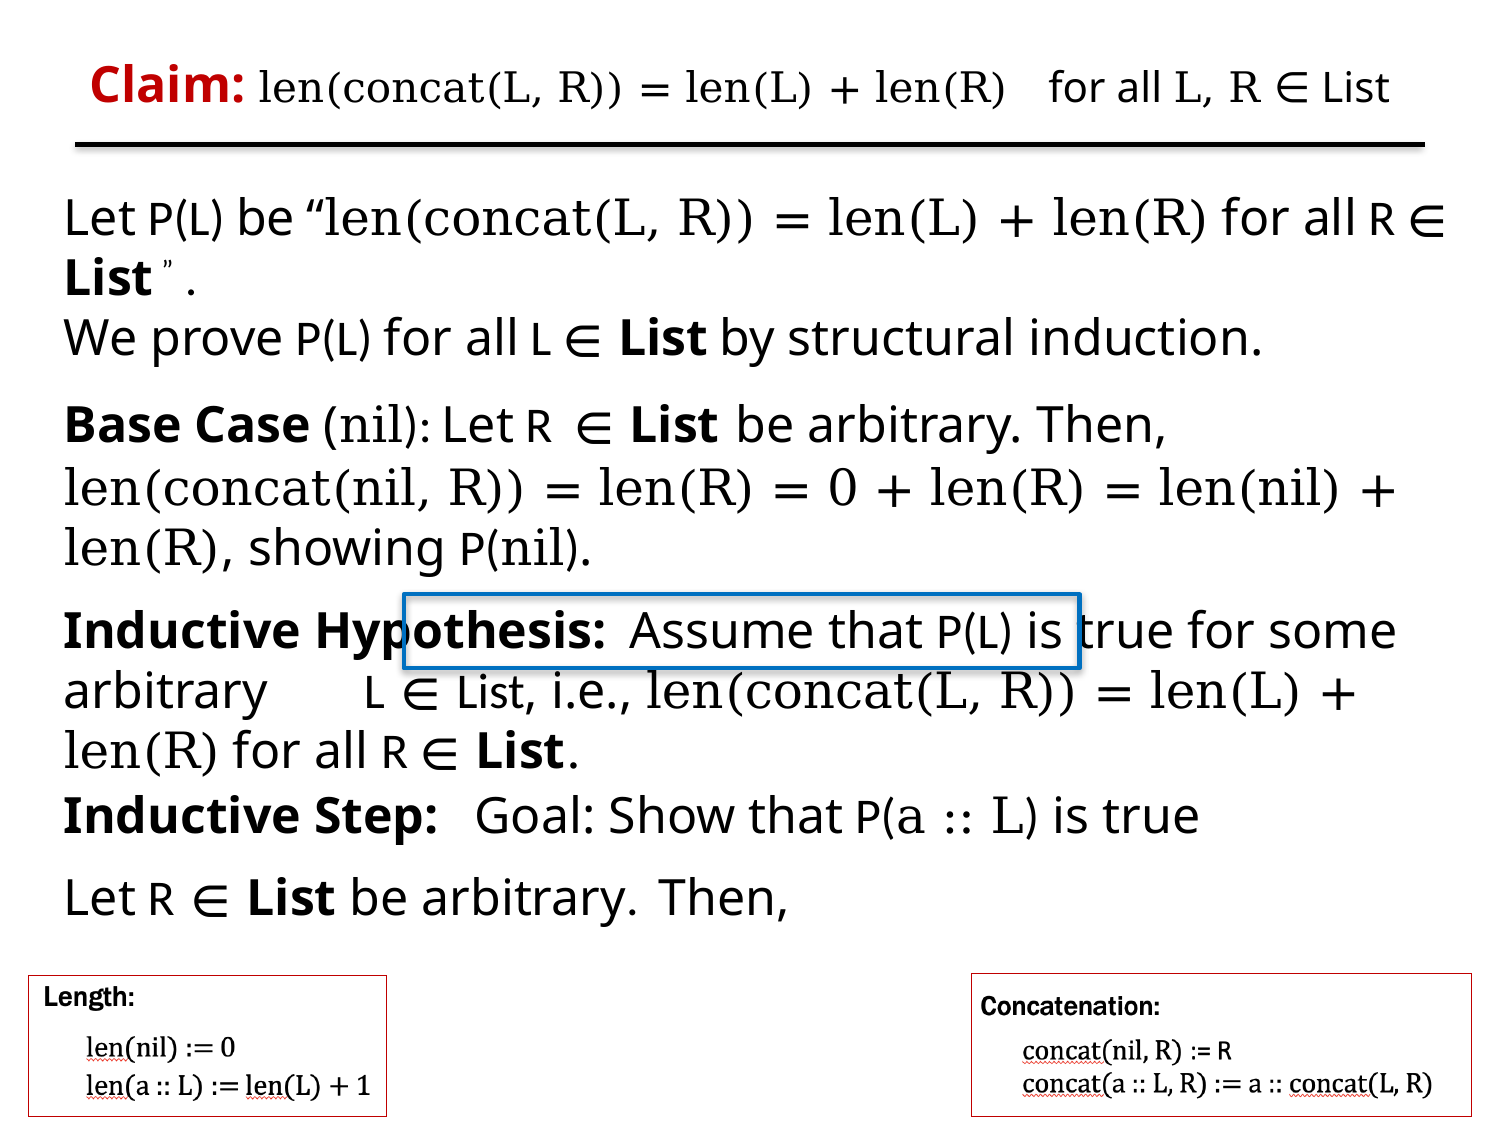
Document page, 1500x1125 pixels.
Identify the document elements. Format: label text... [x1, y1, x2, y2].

text_box Let P(L) be “len(concat(L, R)) = len(L) + len(R) for all R ∈ List ” . We prove P(L) for all L ∈ List by structural induction. Base Case (nil): Let R ∈ List be arbitrary. Then, len(concat(nil, R)) = len(R) = 0 + len(R) = len(nil) + len(R), showing P(nil). Inductive Hypothesis: Assume that P(L) is true for some arbitrary L ∈ List, i.e., len(concat(L, R)) = len(L) + len(R) for all R ∈ List. Inductive Step: Goal: Show that P(a :: L) is true Let R ∈ List be arbitrary. Then, [49, 178, 1500, 934]
title Claim: len(concat(L, R)) = len(L) + len(R) for all L, R ∈ List [75, 45, 1445, 145]
text_box [402, 592, 1082, 670]
picture [28, 974, 387, 1117]
picture [970, 973, 1472, 1117]
